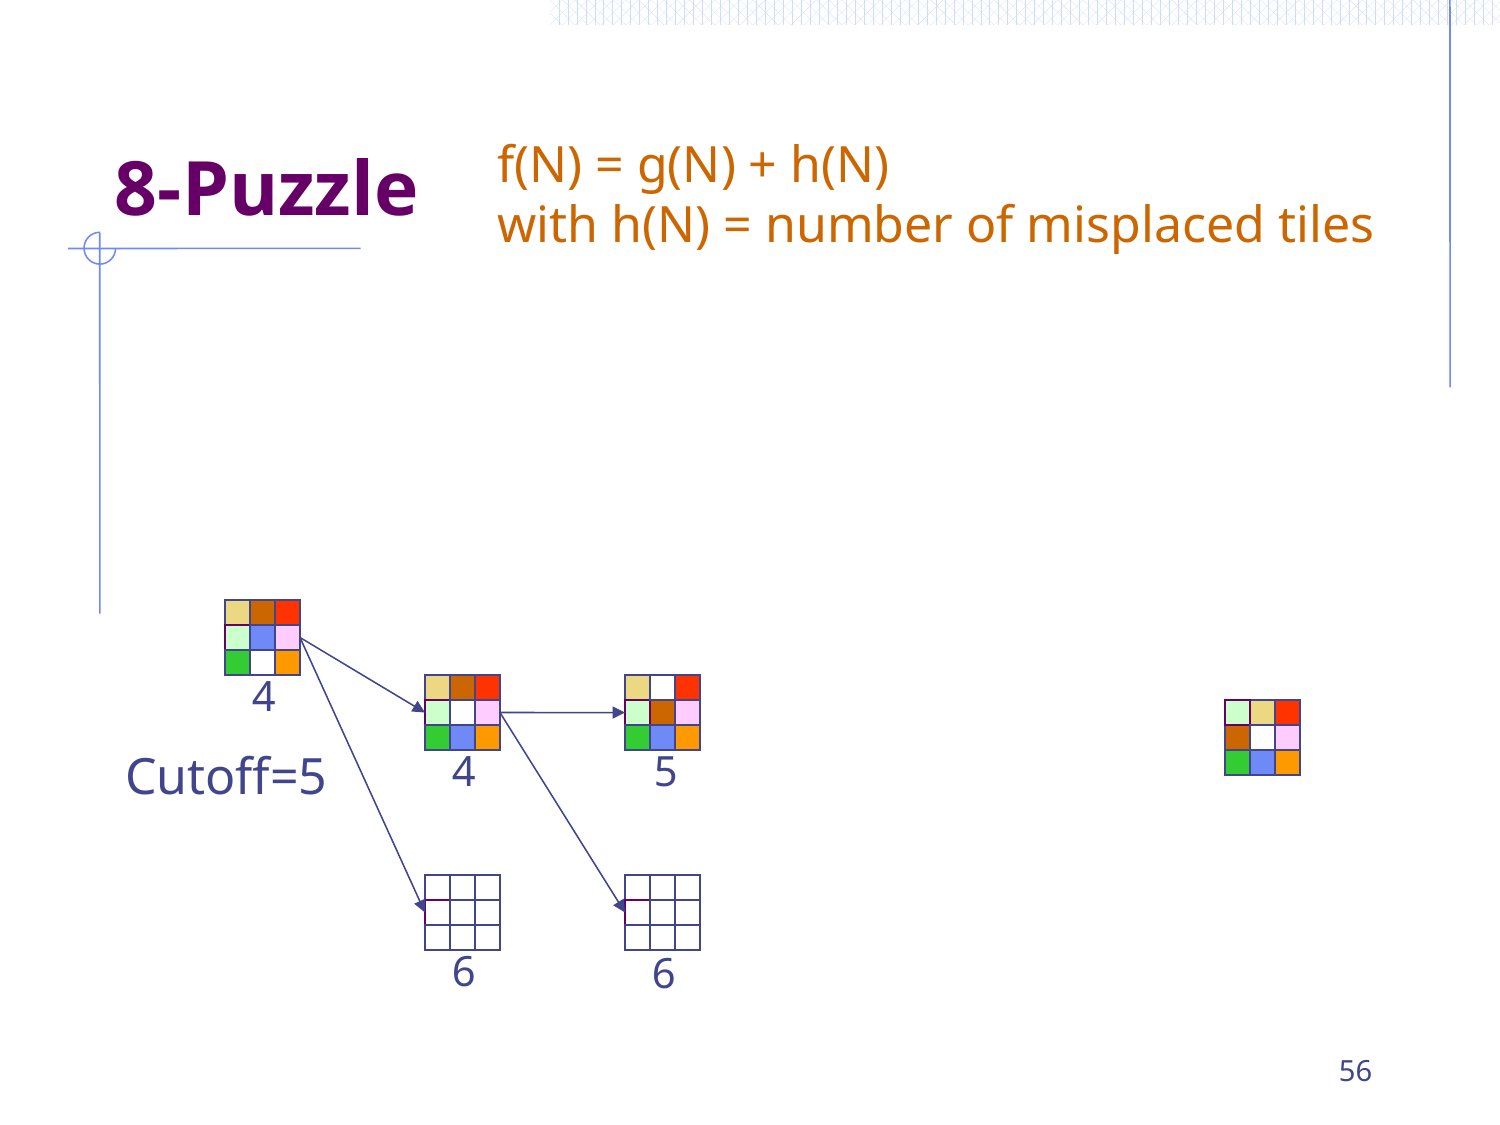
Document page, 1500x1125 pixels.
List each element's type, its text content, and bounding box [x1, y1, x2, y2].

title 8-Puzzle [99, 49, 1376, 238]
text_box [299, 637, 501, 1003]
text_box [224, 599, 301, 728]
slide_number 56 [1074, 1024, 1388, 1101]
text_box Cutoff=5 [110, 737, 294, 813]
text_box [1224, 699, 1301, 776]
text_box f(N) = g(N) + h(N) with h(N) = number of misplaced tiles [482, 124, 1390, 260]
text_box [499, 674, 701, 803]
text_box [499, 809, 701, 1005]
